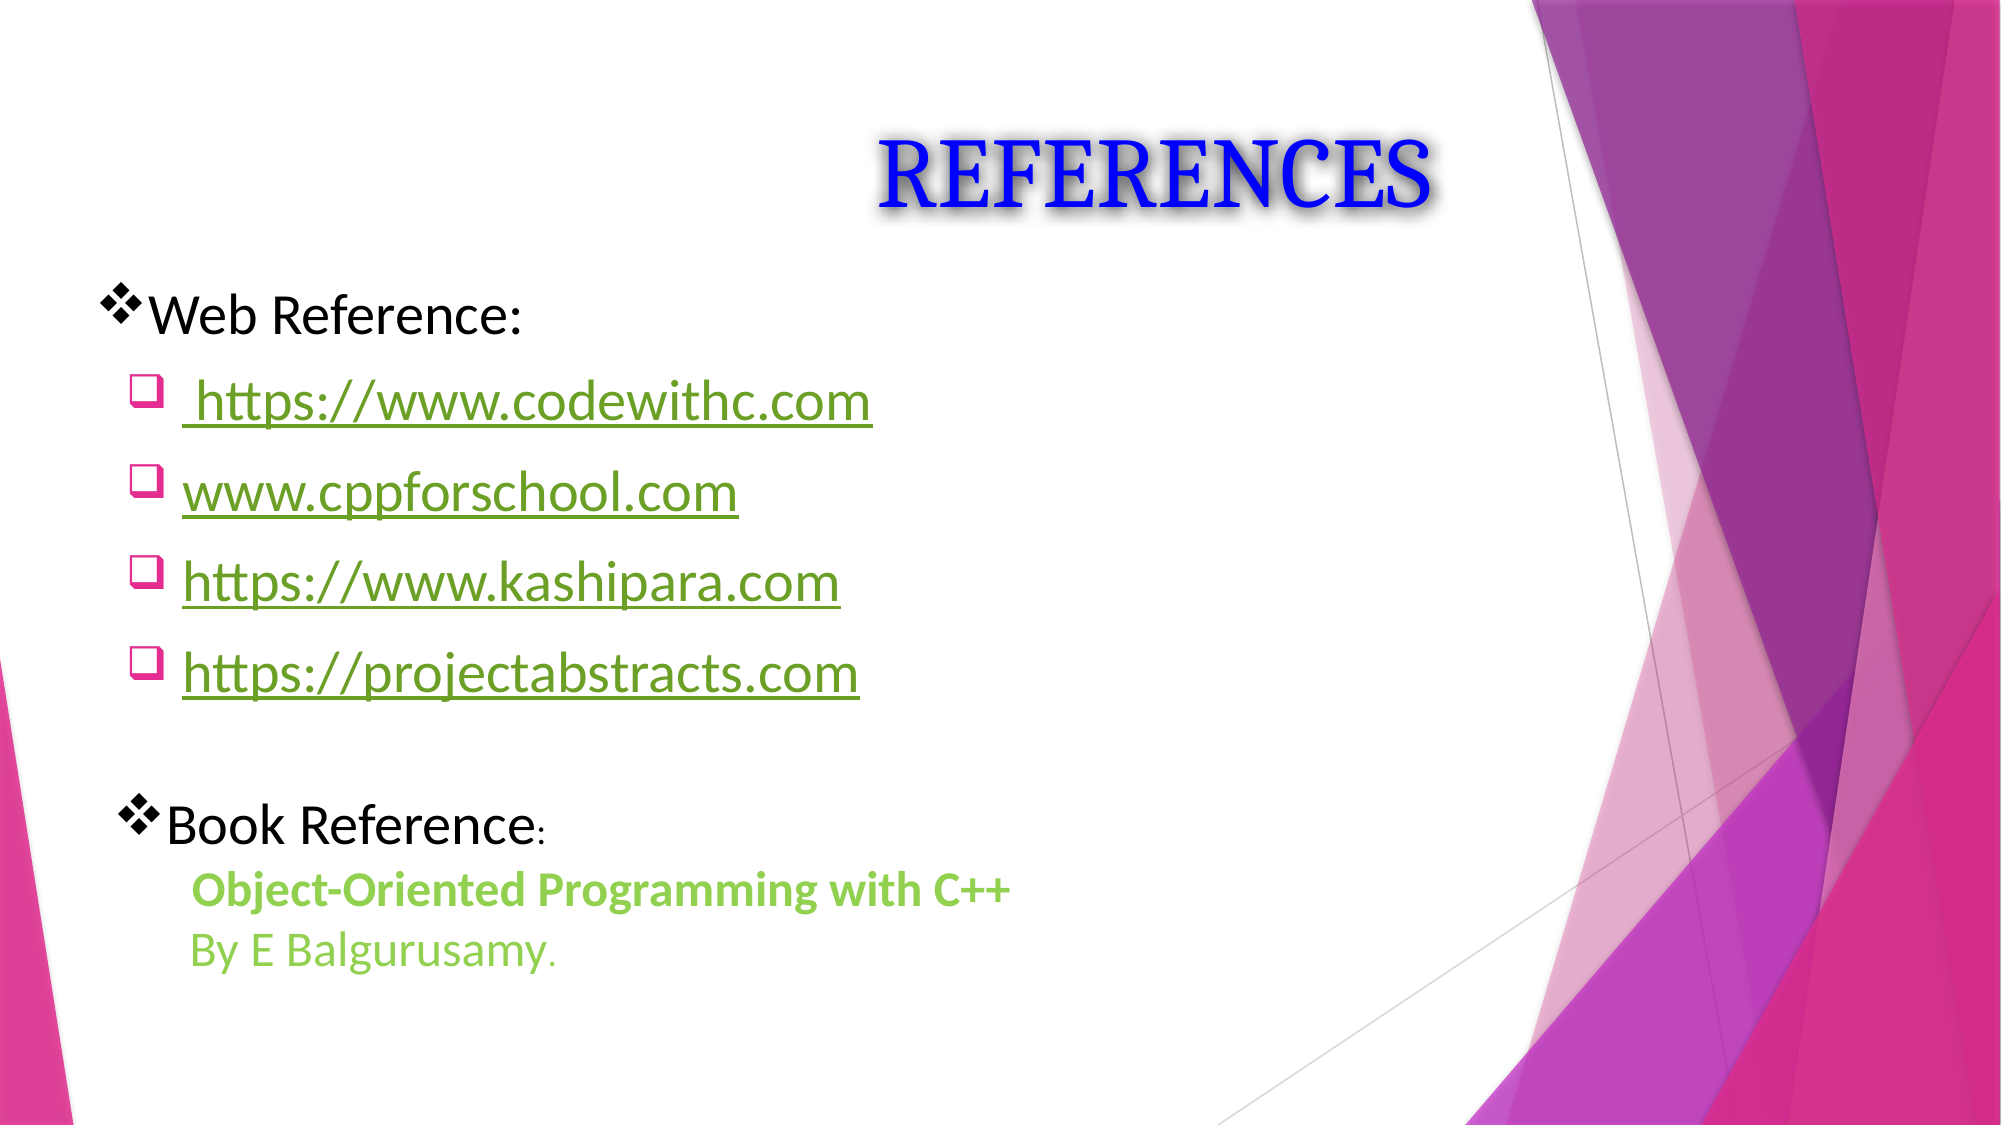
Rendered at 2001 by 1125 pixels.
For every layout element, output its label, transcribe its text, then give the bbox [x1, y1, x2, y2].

text_box Book Reference: Object-Oriented Programming with C++ By E Balgurusamy. [98, 779, 1027, 984]
text_box Web Reference: [81, 268, 539, 354]
title REFERENCES [111, 99, 1522, 317]
list https://www.codewithc.com www.cppforschool.com https://www.kashipara.com https://projectabstracts.com [111, 354, 1522, 992]
